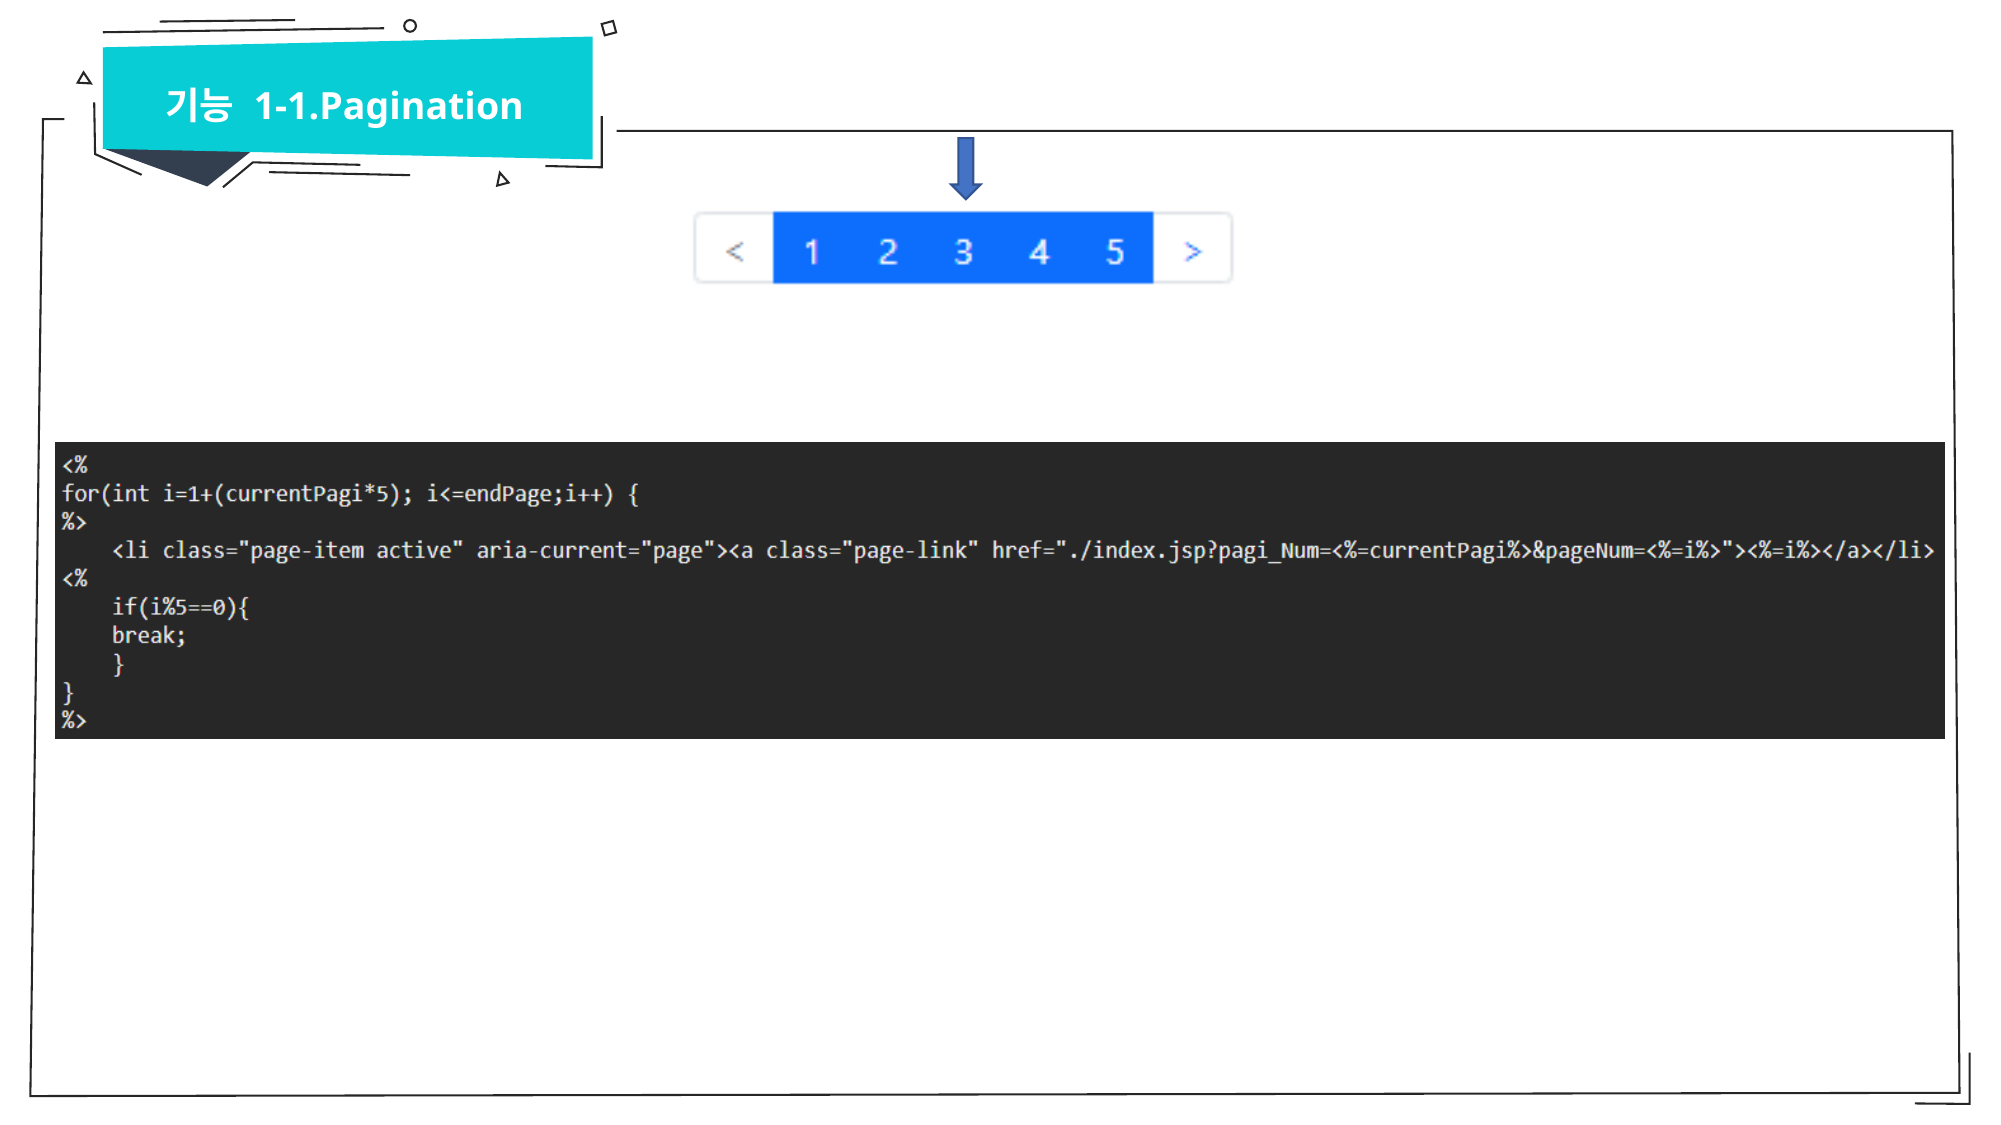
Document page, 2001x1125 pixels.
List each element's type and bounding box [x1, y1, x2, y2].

picture [664, 185, 1270, 313]
picture [55, 442, 1945, 739]
text_box [79, 19, 615, 188]
text_box [30, 119, 1970, 1104]
